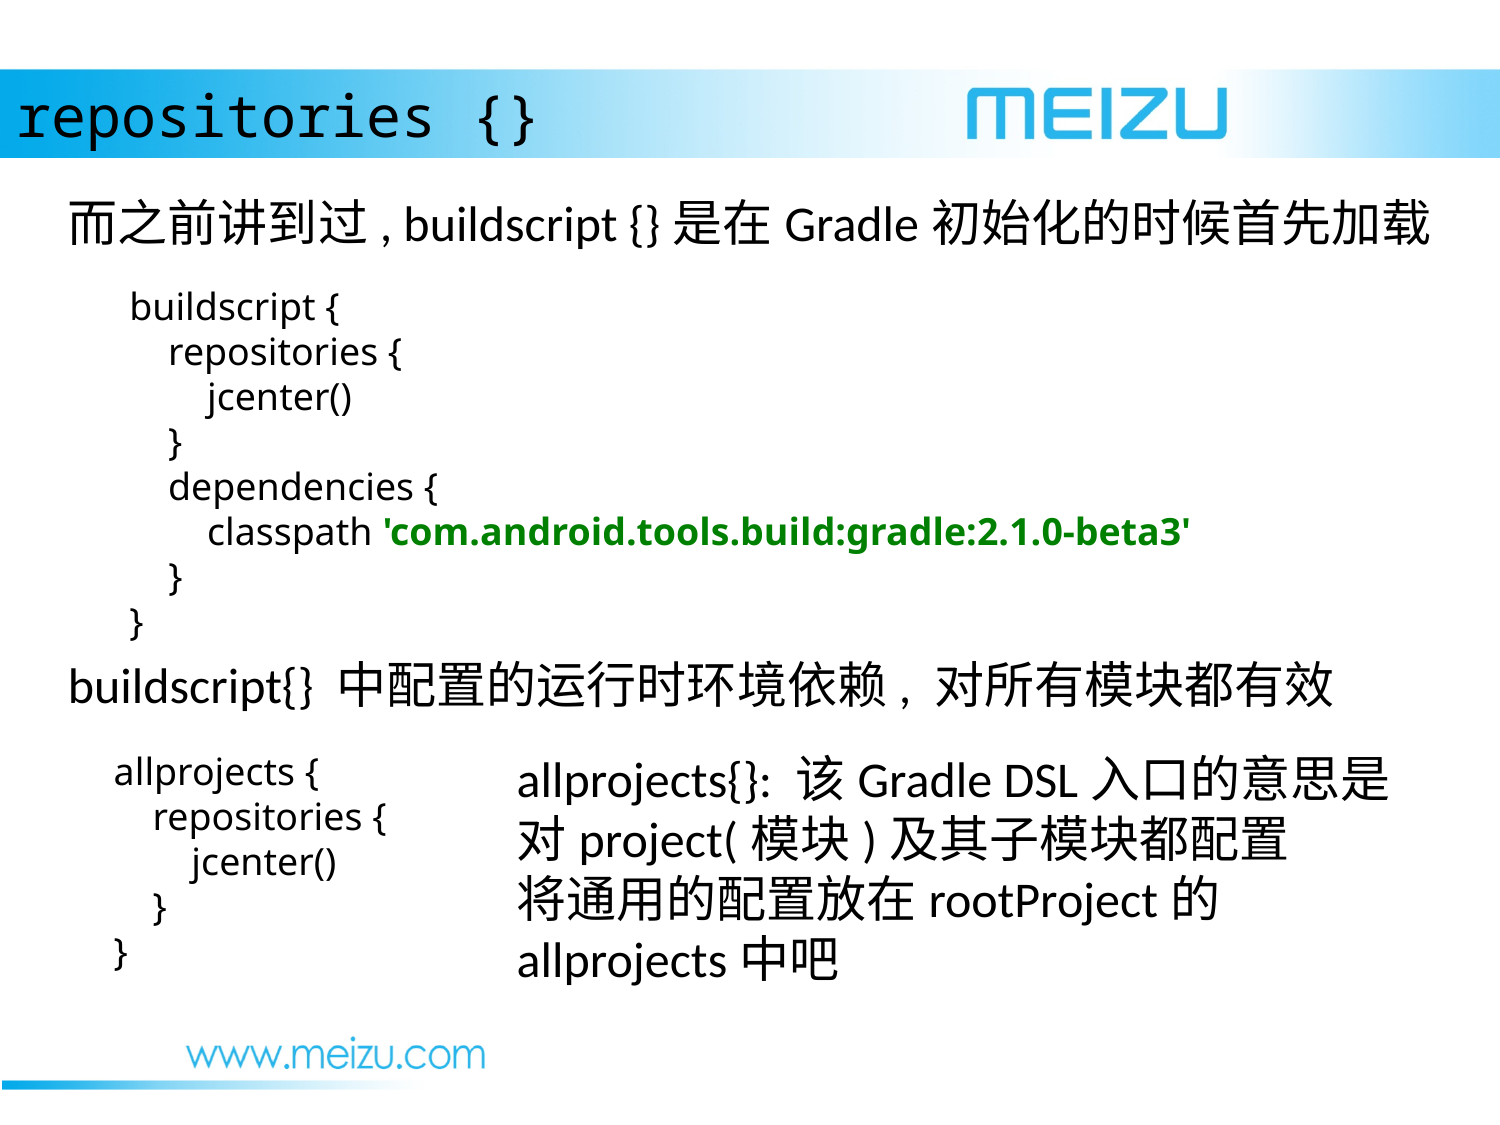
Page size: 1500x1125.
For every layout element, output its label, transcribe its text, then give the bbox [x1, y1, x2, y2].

text_box 而之前讲到过, buildscript {}是在Gradle初始化的时候首先加载 [53, 184, 1447, 260]
text_box allprojects { repositories { jcenter() } } [98, 740, 403, 981]
picture [2, 1035, 1495, 1118]
text_box repositories {} [1, 71, 747, 157]
text_box allprojects{}: 该Gradle DSL入口的意思是 对project(模块)及其子模块都配置 将通用的配置放在rootProject的allprojects中吧 [501, 739, 1447, 995]
picture [0, 66, 1500, 158]
text_box buildscript{} 中配置的运行时环境依赖, 对所有模块都有效 [53, 646, 1447, 722]
text_box buildscript { repositories { jcenter() } dependencies { classpath 'com.android.tools.build:gradle:2.1.0-beta3' } } [114, 275, 1208, 646]
